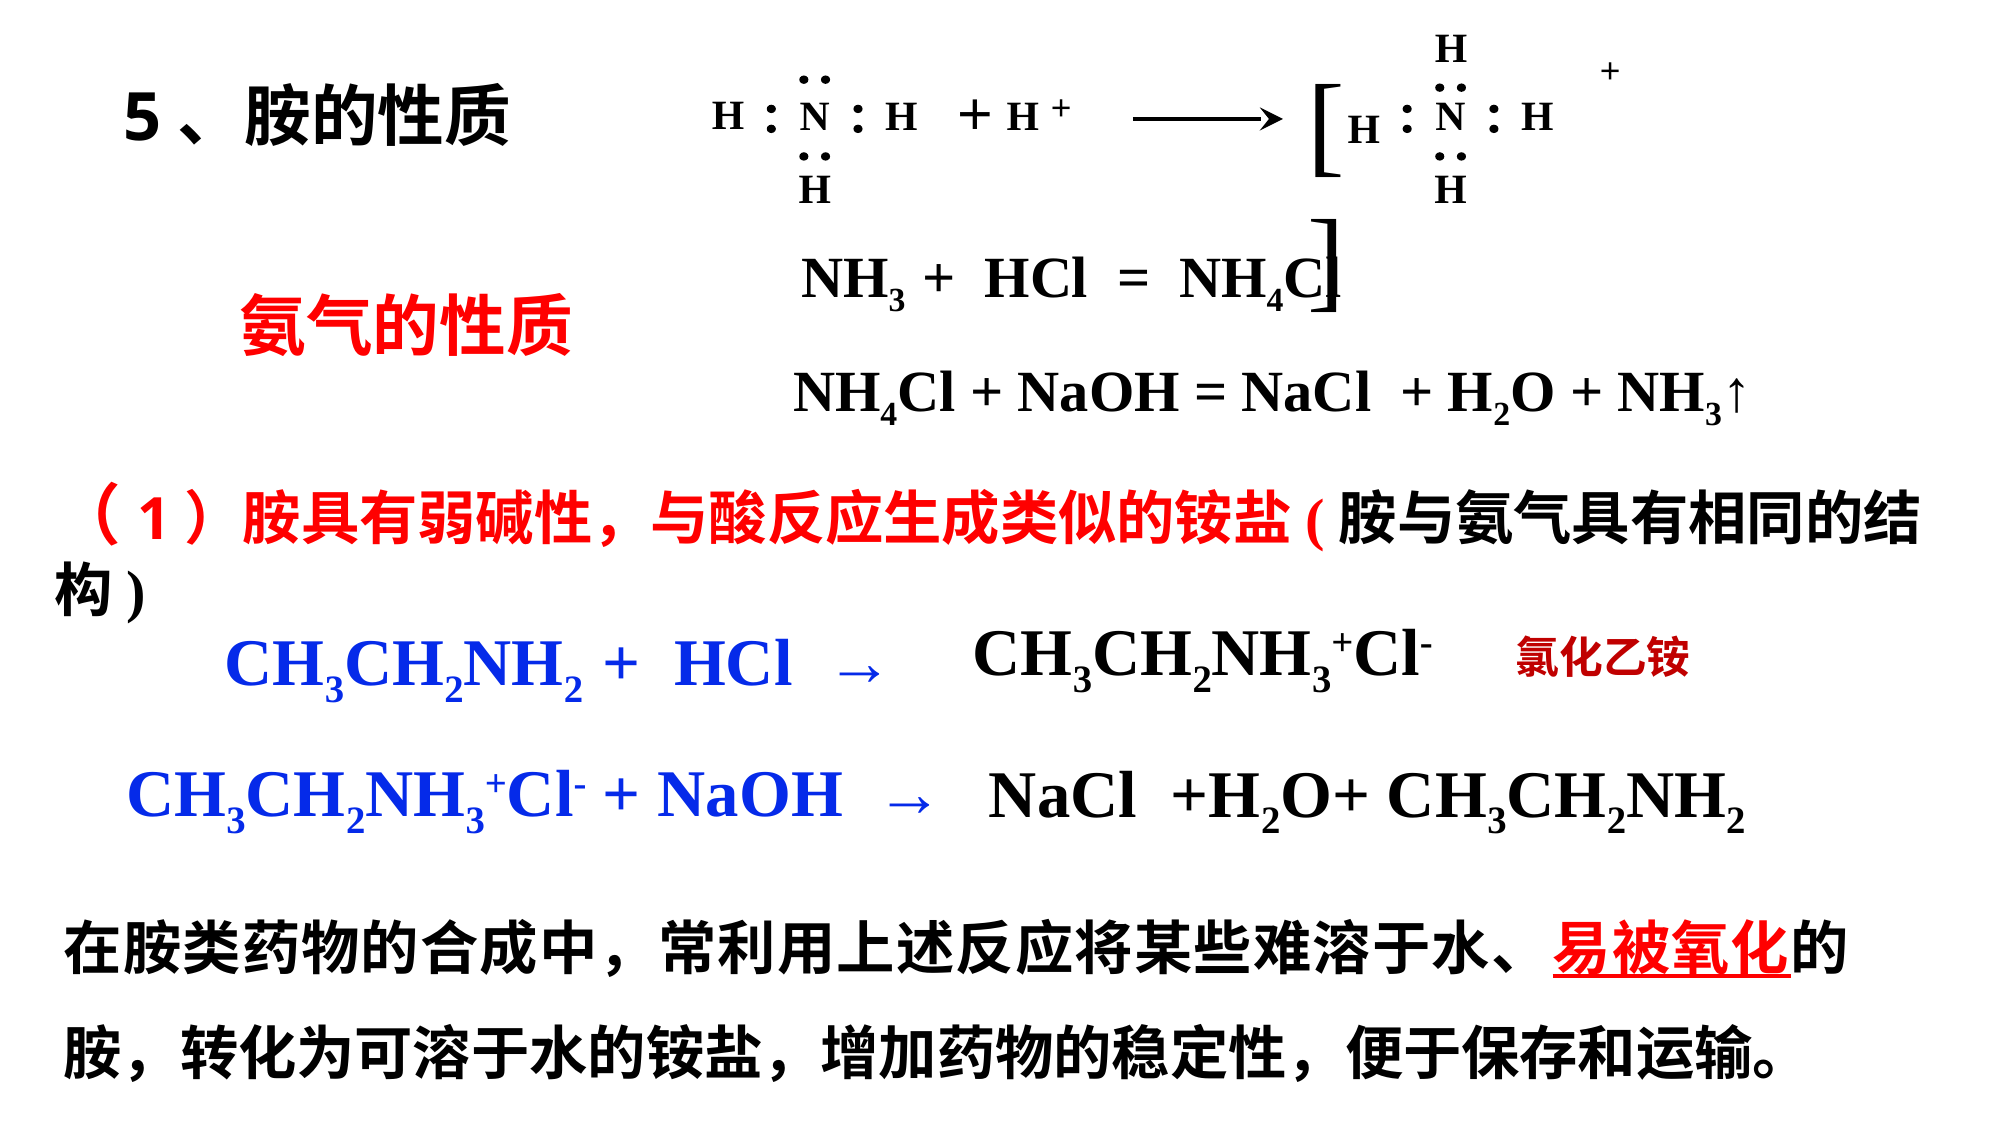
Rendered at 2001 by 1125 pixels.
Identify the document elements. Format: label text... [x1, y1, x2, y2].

text_box NH4Cl + NaOH = NaCl + H2O + NH3↑ [778, 345, 1781, 440]
text_box 氯化乙铵 [1500, 622, 1706, 690]
text_box （1）胺具有弱碱性，与酸反应生成类似的铵盐(胺与氨气具有相同的结构) [39, 465, 1960, 631]
text_box 在胺类药物的合成中，常利用上述反应将某些难溶于水、易被氧化的胺，转化为可溶于水的铵盐，增加药物的稳定性，便于保存和运输。 [48, 868, 1864, 1094]
text_box CH3CH2NH3+Cl- + NaOH → [94, 742, 1773, 849]
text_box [695, 13, 1651, 220]
text_box CH3CH2NH2 + HCl → [209, 611, 942, 718]
text_box NaCl +H2O+ CH3CH2NH2 [957, 743, 1761, 849]
text_box CH3CH2NH3+Cl- [957, 601, 1448, 708]
text_box 5、胺的性质 [108, 65, 665, 161]
text_box NH3 + HCl = NH4Cl [786, 231, 1357, 326]
text_box 氨气的性质 [224, 227, 589, 371]
